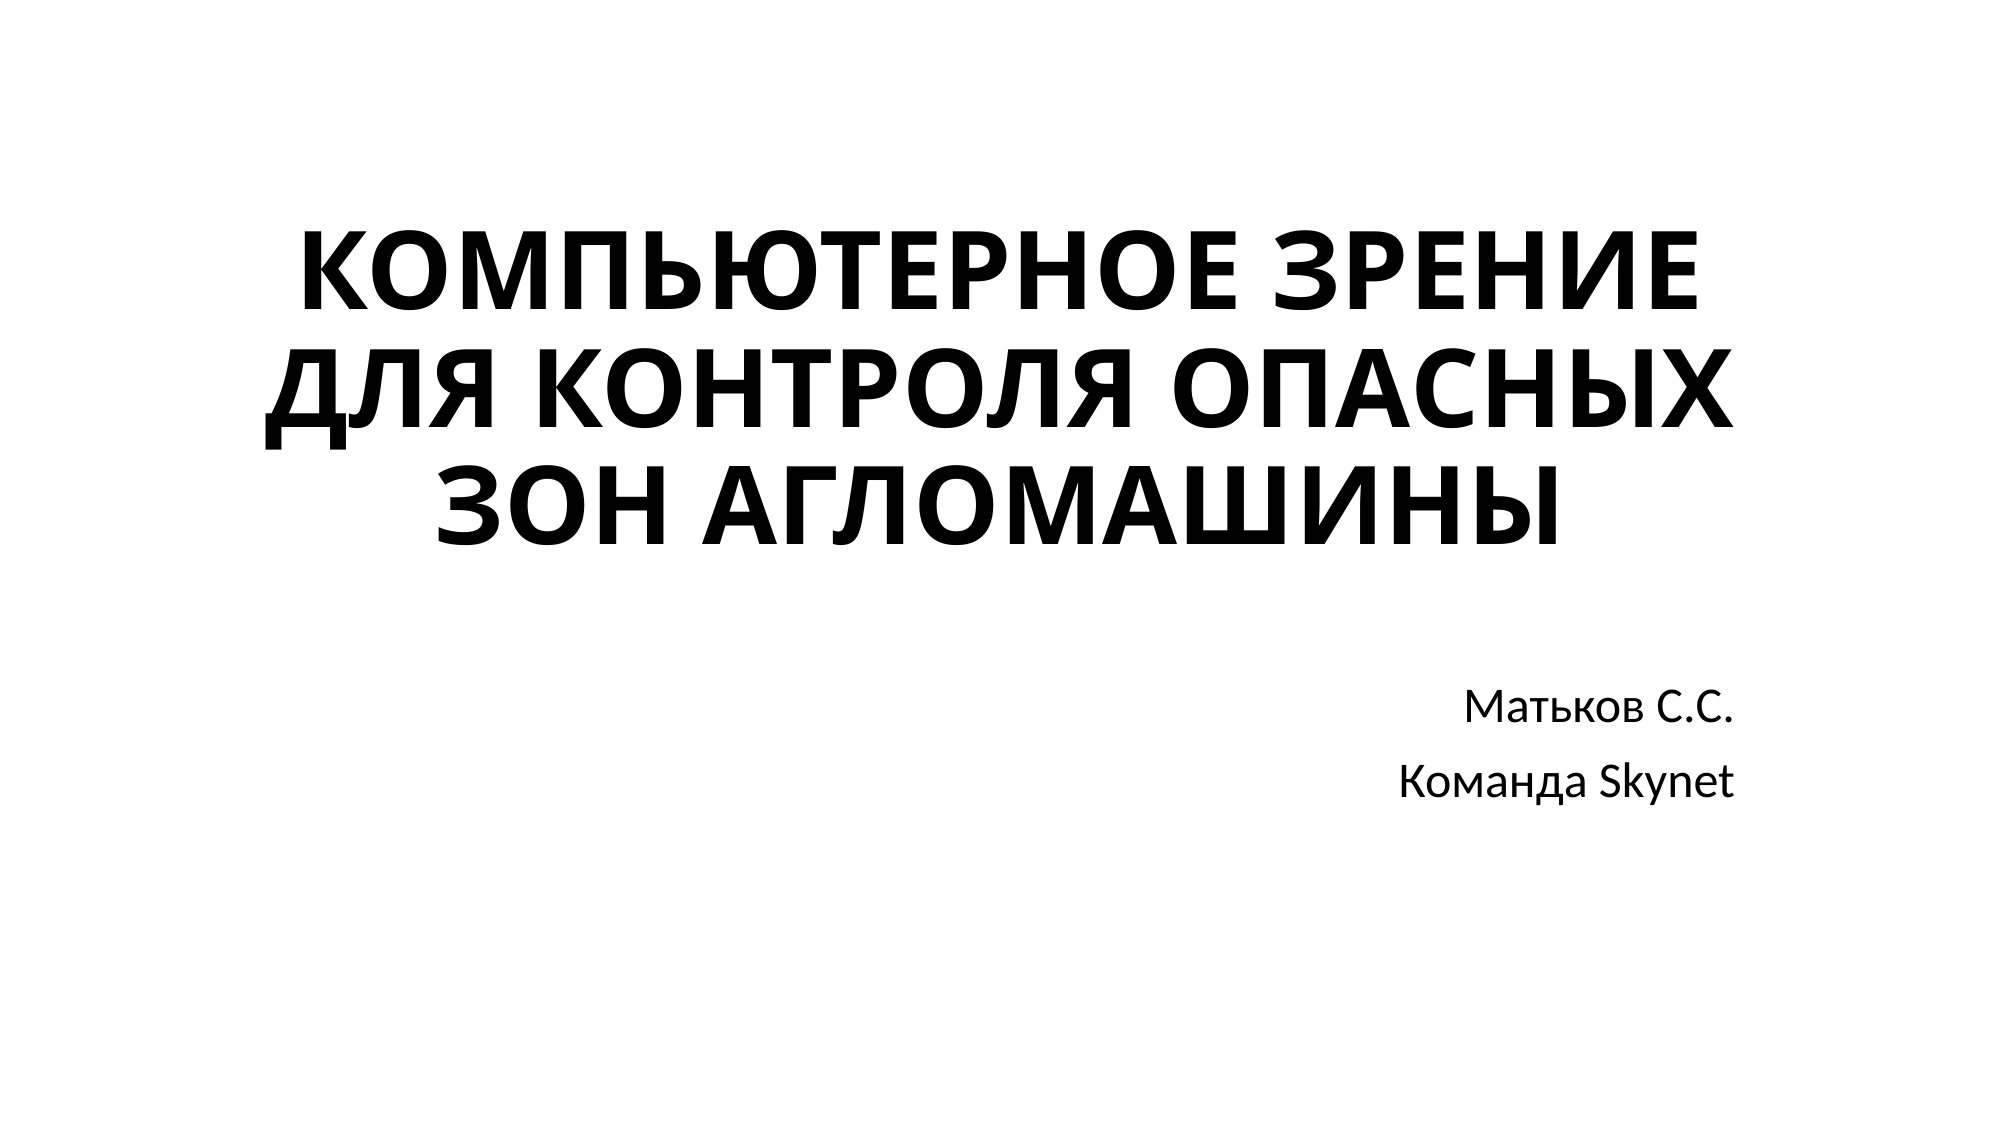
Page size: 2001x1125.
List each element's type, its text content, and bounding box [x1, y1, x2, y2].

subtitle Матьков С.С. Команда Skynet [249, 590, 1750, 863]
title КОМПЬЮТЕРНОЕ ЗРЕНИЕ ДЛЯ КОНТРОЛЯ ОПАСНЫХ ЗОН АГЛОМАШИНЫ [249, 184, 1750, 576]
